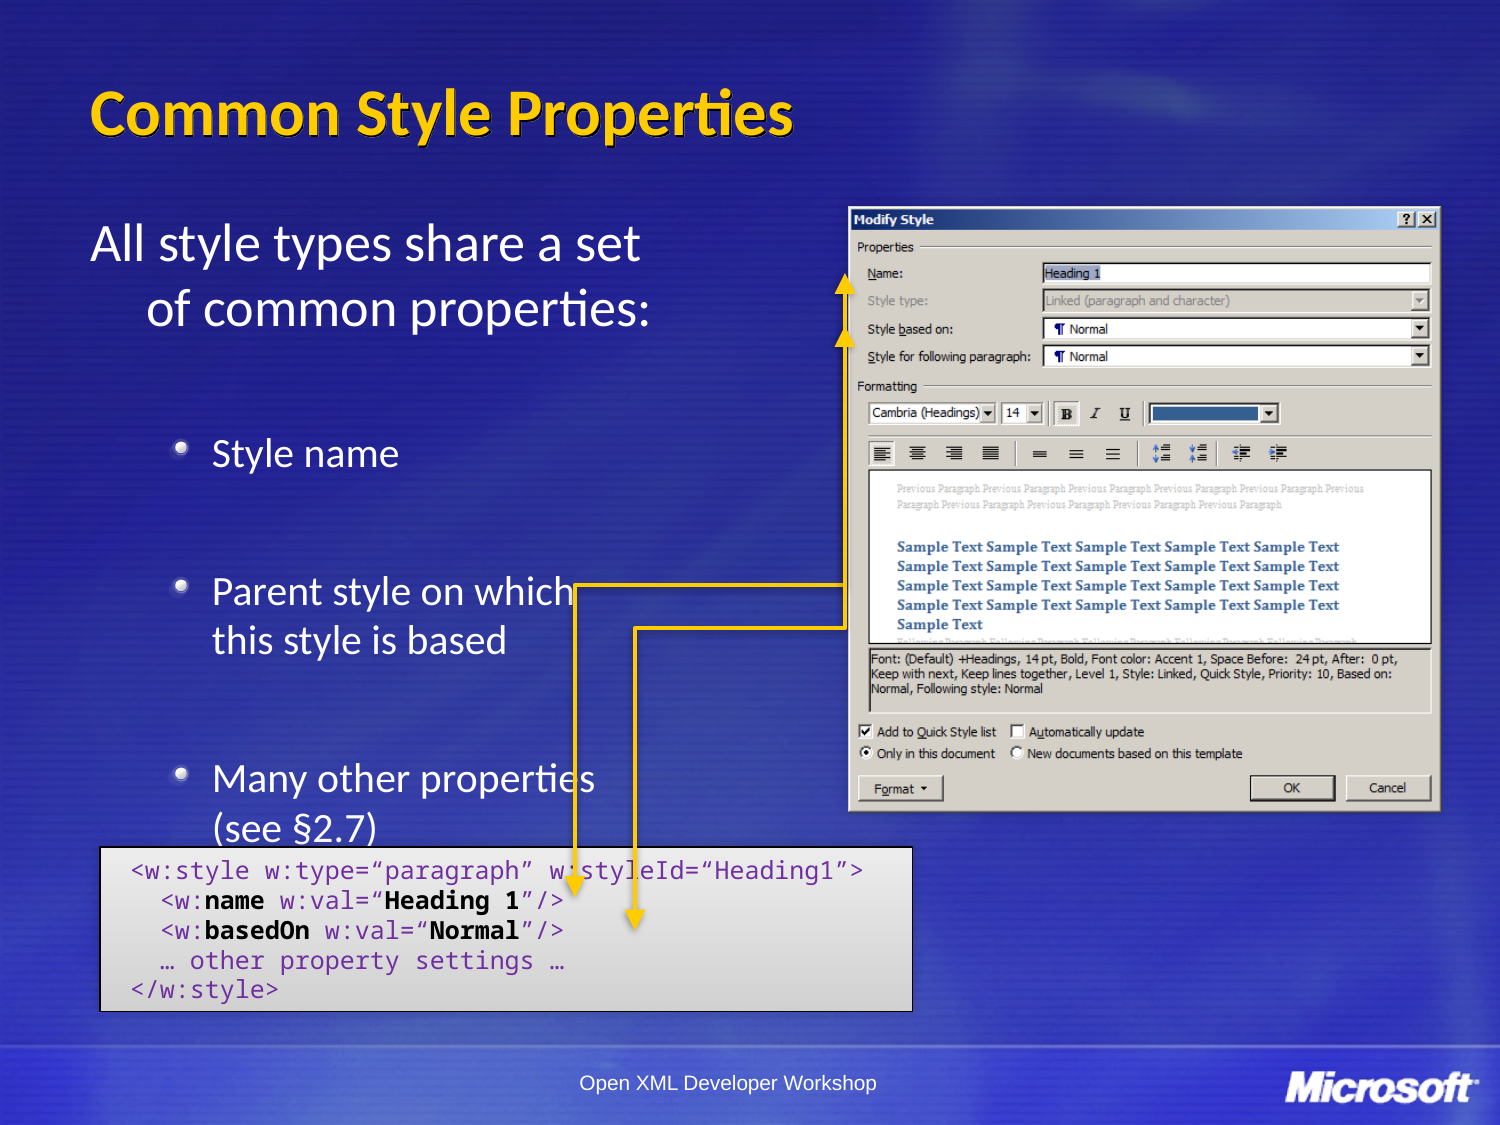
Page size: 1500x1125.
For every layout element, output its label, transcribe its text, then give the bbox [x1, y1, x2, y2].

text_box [574, 272, 846, 898]
text_box <w:style w:type=“paragraph” w:styleId=“Heading1”> <w:name w:val=“Heading 1”/> <w:basedOn w:val=“Normal”/> … other property settings … </w:style> [99, 846, 913, 1012]
list All style types share a set of common properties: Style name Parent style on which this style is based Many other properties (see §2.7) [74, 206, 1426, 1026]
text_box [634, 325, 846, 931]
title Common Style Properties [74, 14, 1426, 203]
picture [0, 0, 1500, 1125]
